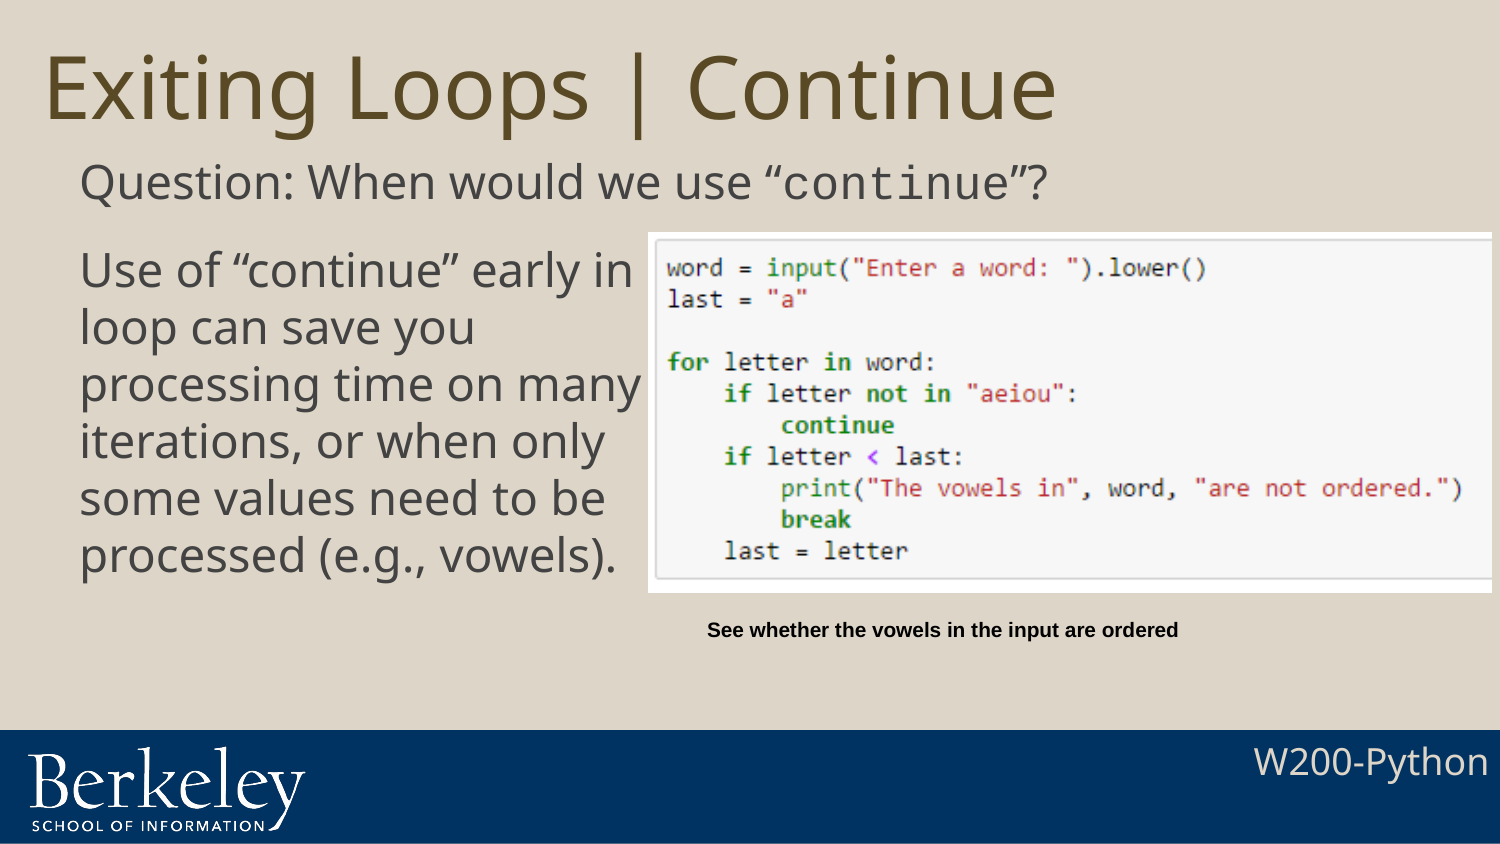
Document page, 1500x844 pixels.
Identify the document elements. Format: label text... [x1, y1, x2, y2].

slide_number [1425, 766, 1479, 824]
text_box See whether the vowels in the input are ordered [692, 603, 1204, 654]
title Exiting Loops | Continue [26, 15, 1377, 154]
picture [648, 231, 1492, 593]
list Question: When would we use “continue”? Use of “continue” early in a loop can save you processing time on many iterations, or when only some values need to be processed (e.g., vowels). [63, 136, 1340, 658]
picture [27, 737, 307, 838]
